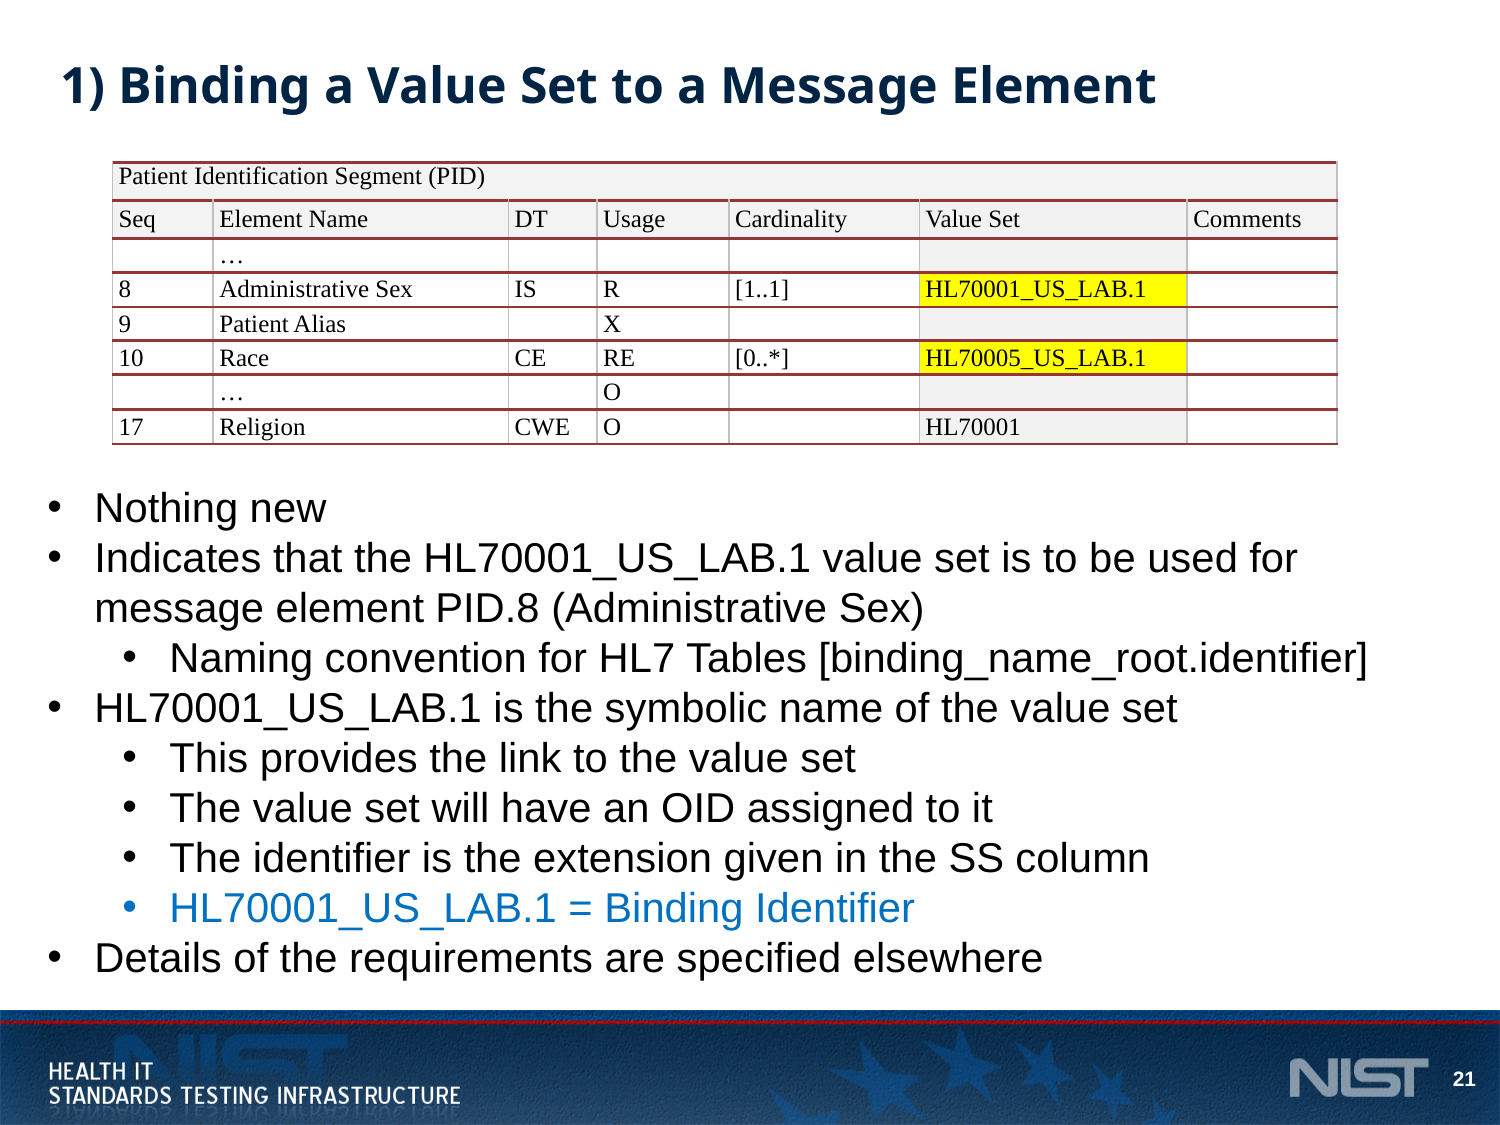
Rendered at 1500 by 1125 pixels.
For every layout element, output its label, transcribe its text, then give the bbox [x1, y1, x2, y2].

table_cell [730, 411, 919, 443]
table_cell [0..*] [730, 342, 919, 373]
table_cell [920, 308, 1186, 339]
table_cell 8 [113, 274, 212, 306]
table_cell [730, 308, 919, 339]
table_cell Administrative Sex [214, 274, 508, 306]
table_cell CWE [509, 411, 596, 443]
table_cell HL70005_US_LAB.1 [920, 342, 1186, 373]
table_cell [509, 376, 596, 408]
table_cell … [214, 240, 508, 271]
table_cell [598, 240, 728, 271]
table_cell Element Name [214, 202, 508, 237]
table_cell [730, 376, 919, 408]
title 1) Binding a Value Set to a Message Element [45, 45, 1396, 122]
table_cell [1188, 376, 1336, 408]
table_cell Patient Alias [214, 308, 508, 339]
table_cell [920, 240, 1186, 271]
table_header Patient Identification Segment (PID) [113, 164, 1336, 199]
table_cell IS [509, 274, 596, 306]
table_cell Value Set [920, 202, 1186, 237]
table_cell HL70001_US_LAB.1 [920, 274, 1186, 306]
table_cell 10 [113, 342, 212, 373]
text_box Nothing new Indicates that the HL70001_US_LAB.1 value set is to be used for message element PID.8 (Administrative Sex) Naming convention for HL7 Tables [binding_name_root.identifier] HL70001_US_LAB.1 is the symbolic name of the value set This provides the link to the value set The value set will have an OID assigned to it The identifier is the extension given in the SS column HL70001_US_LAB.1 = Binding Identifier Details of the requirements are specified elsewhere [32, 473, 1396, 989]
table_cell [1188, 342, 1336, 373]
table_cell R [598, 274, 728, 306]
table_cell [113, 240, 212, 271]
table_cell O [598, 411, 728, 443]
table_cell RE [598, 342, 728, 373]
table_cell [1188, 411, 1336, 443]
table_cell Cardinality [730, 202, 919, 237]
table_cell HL70001 [920, 411, 1186, 443]
table_cell X [598, 308, 728, 339]
table_cell 9 [113, 308, 212, 339]
table_cell [920, 376, 1186, 408]
table_cell [730, 240, 919, 271]
table_cell Comments [1188, 202, 1336, 237]
table_cell [1188, 274, 1336, 306]
table_cell [1188, 240, 1336, 271]
table_cell [113, 376, 212, 408]
table_cell O [598, 376, 728, 408]
table_cell Usage [598, 202, 728, 237]
table_cell CE [509, 342, 596, 373]
table_cell [1..1] [730, 274, 919, 306]
table_cell [509, 308, 596, 339]
table_cell 17 [113, 411, 212, 443]
table_cell Religion [214, 411, 508, 443]
table_cell [1188, 308, 1336, 339]
table_cell Seq [113, 202, 212, 237]
table_cell … [214, 376, 508, 408]
picture [0, 1010, 1500, 1125]
table_cell [509, 240, 596, 271]
table_cell Race [214, 342, 508, 373]
table_cell DT [509, 202, 596, 237]
